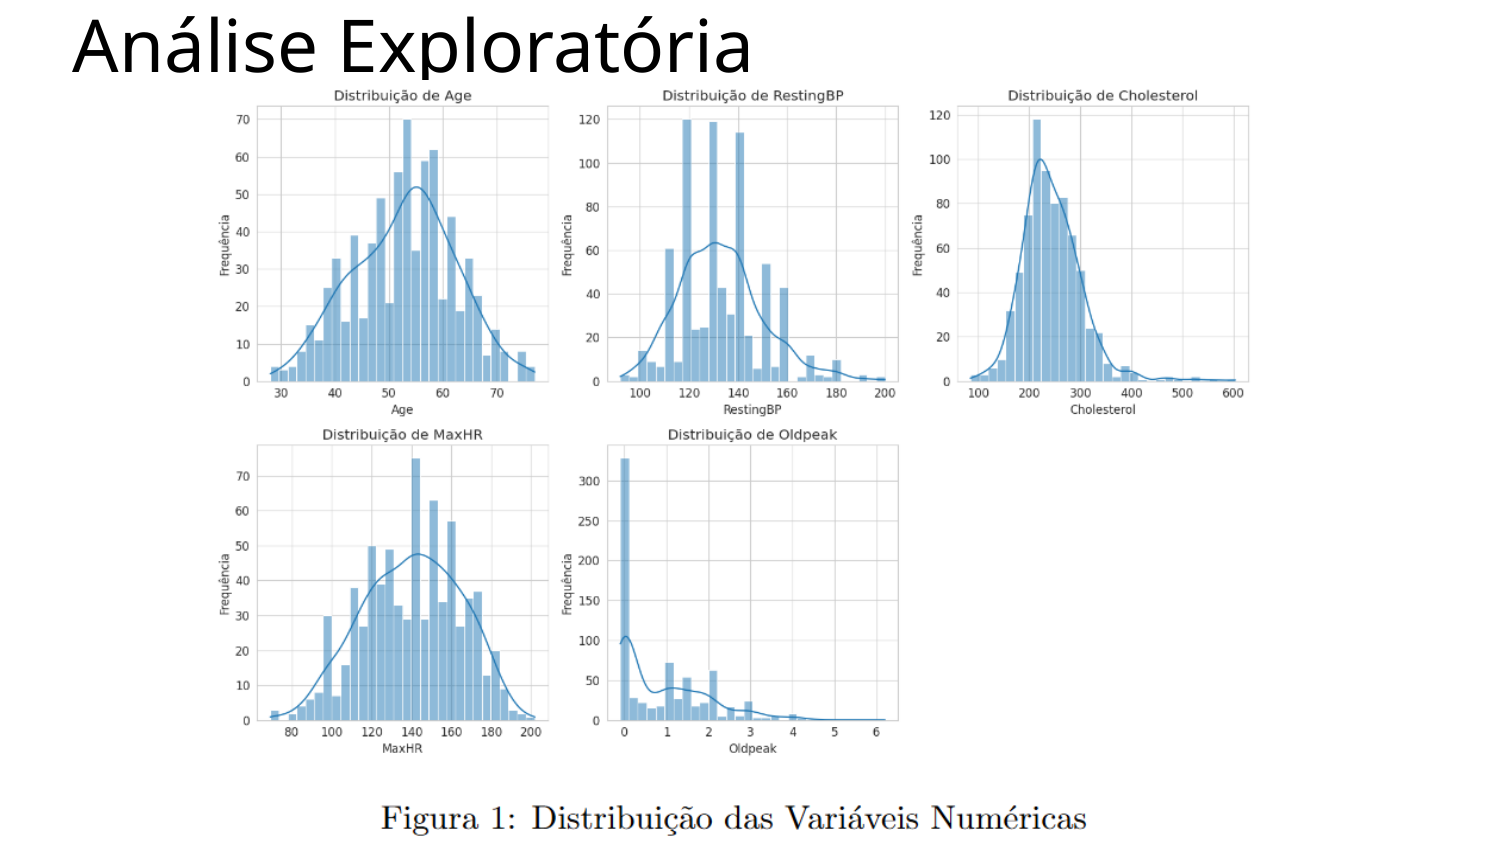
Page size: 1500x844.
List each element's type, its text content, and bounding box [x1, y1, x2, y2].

picture [214, 79, 1260, 844]
title Análise Exploratória [57, 49, 1456, 211]
